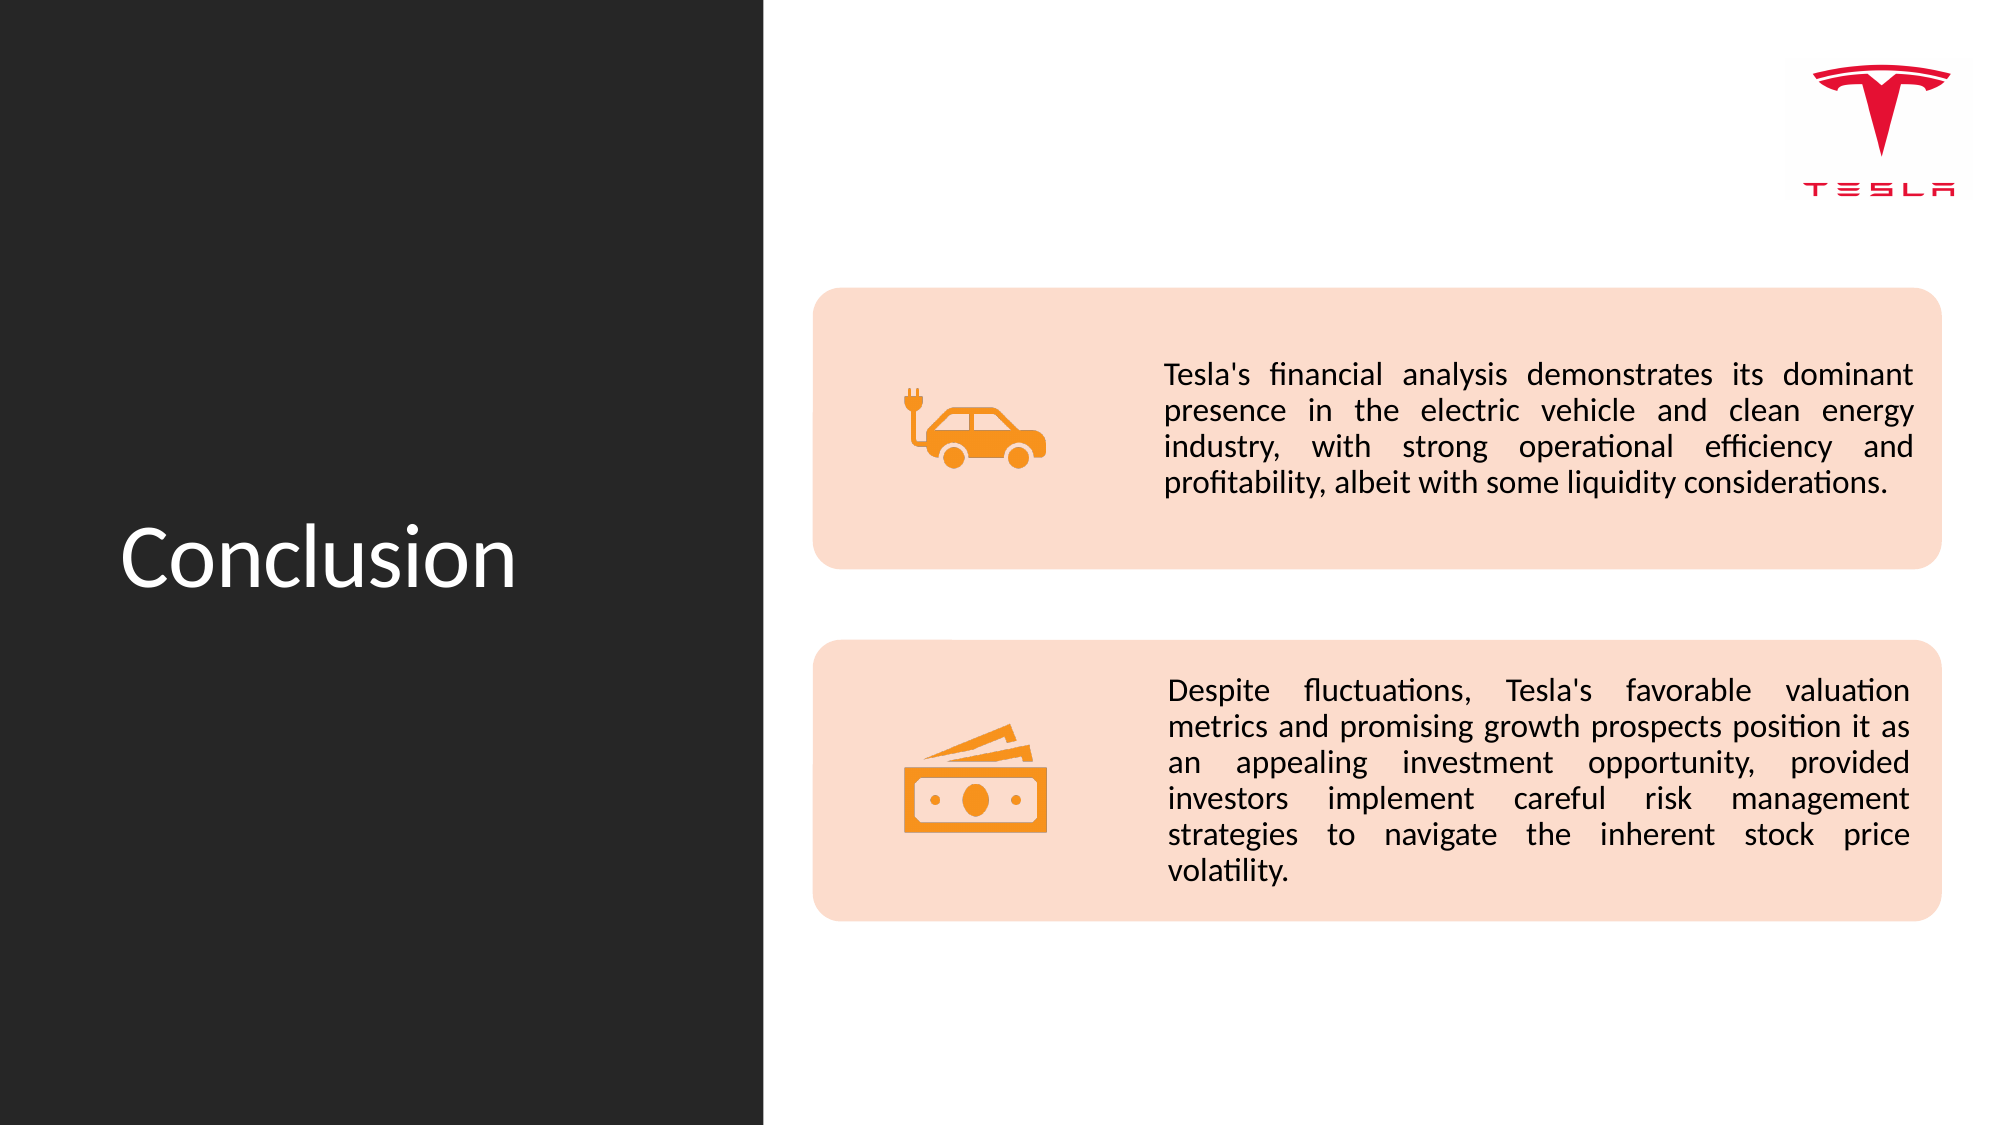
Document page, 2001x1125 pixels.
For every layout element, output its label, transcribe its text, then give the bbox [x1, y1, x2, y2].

picture [1784, 58, 1973, 200]
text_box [813, 132, 1944, 1077]
title Conclusion [105, 128, 683, 615]
